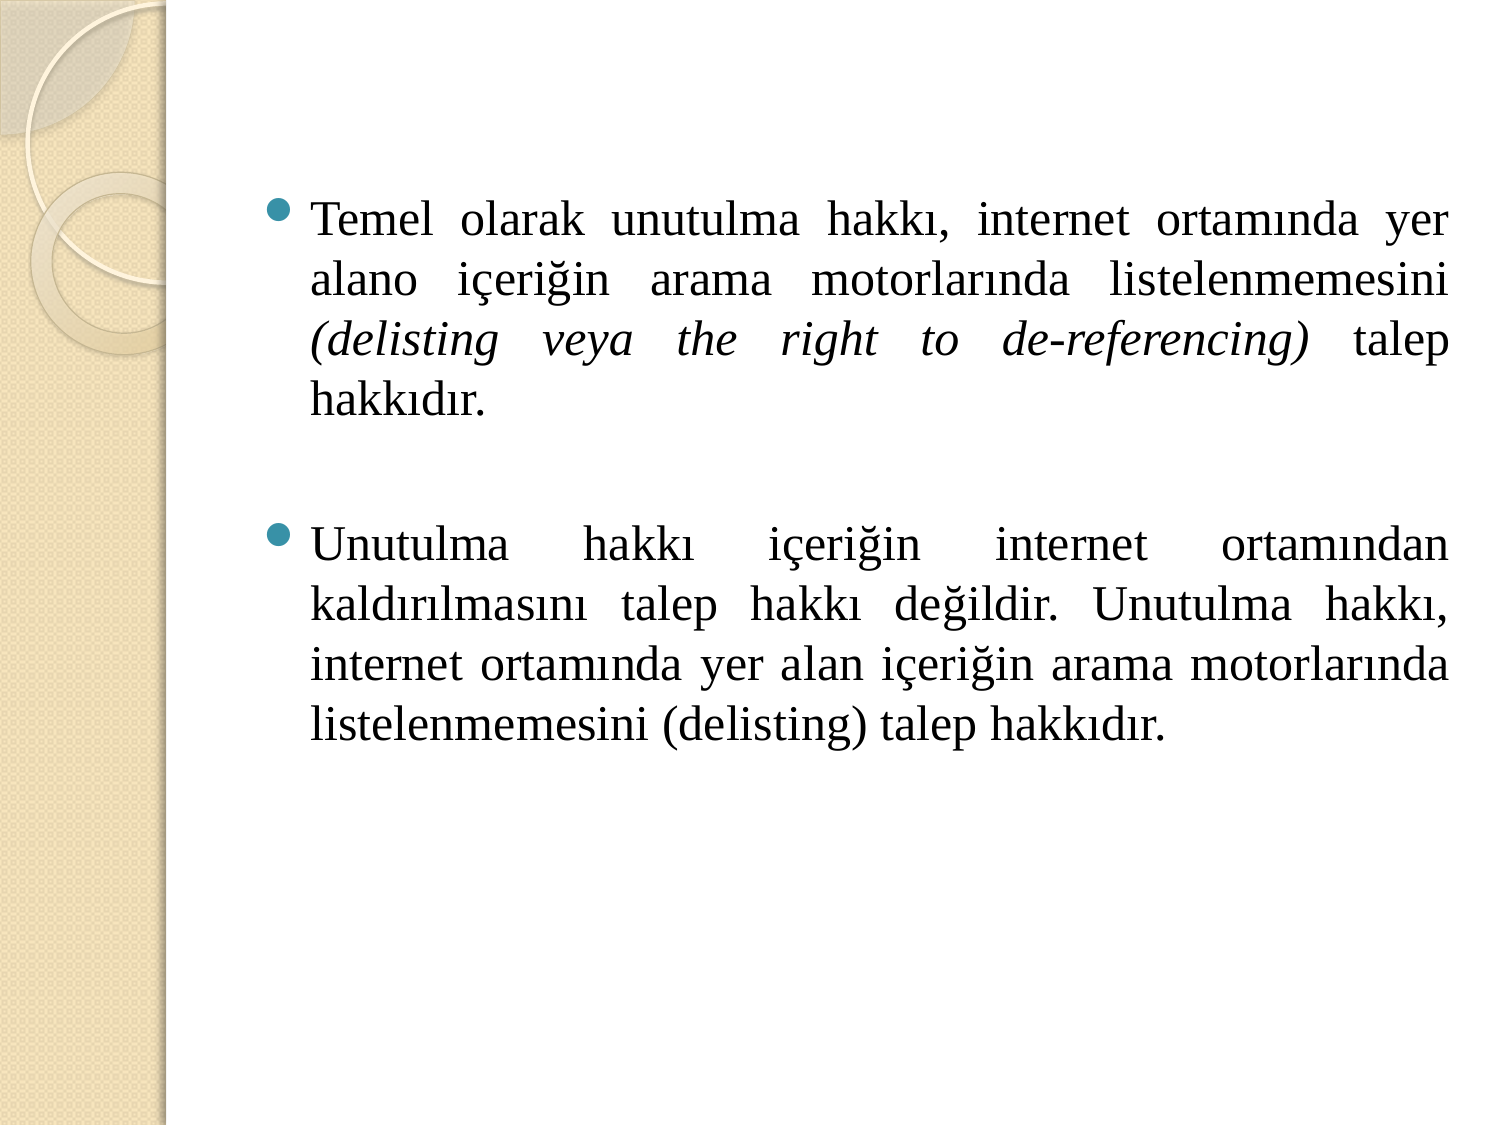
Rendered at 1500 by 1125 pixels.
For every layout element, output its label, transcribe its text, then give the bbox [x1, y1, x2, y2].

list Temel olarak unutulma hakkı, internet ortamında yer alano içeriğin arama motorlarında listelenmemesini (delisting veya the right to de-referencing) talep hakkıdır. Unutulma hakkı içeriğin internet ortamından kaldırılmasını talep hakkı değildir. Unutulma hakkı, internet ortamında yer alan içeriğin arama motorlarında listelenmemesini (delisting) talep hakkıdır. [235, 105, 1466, 1025]
